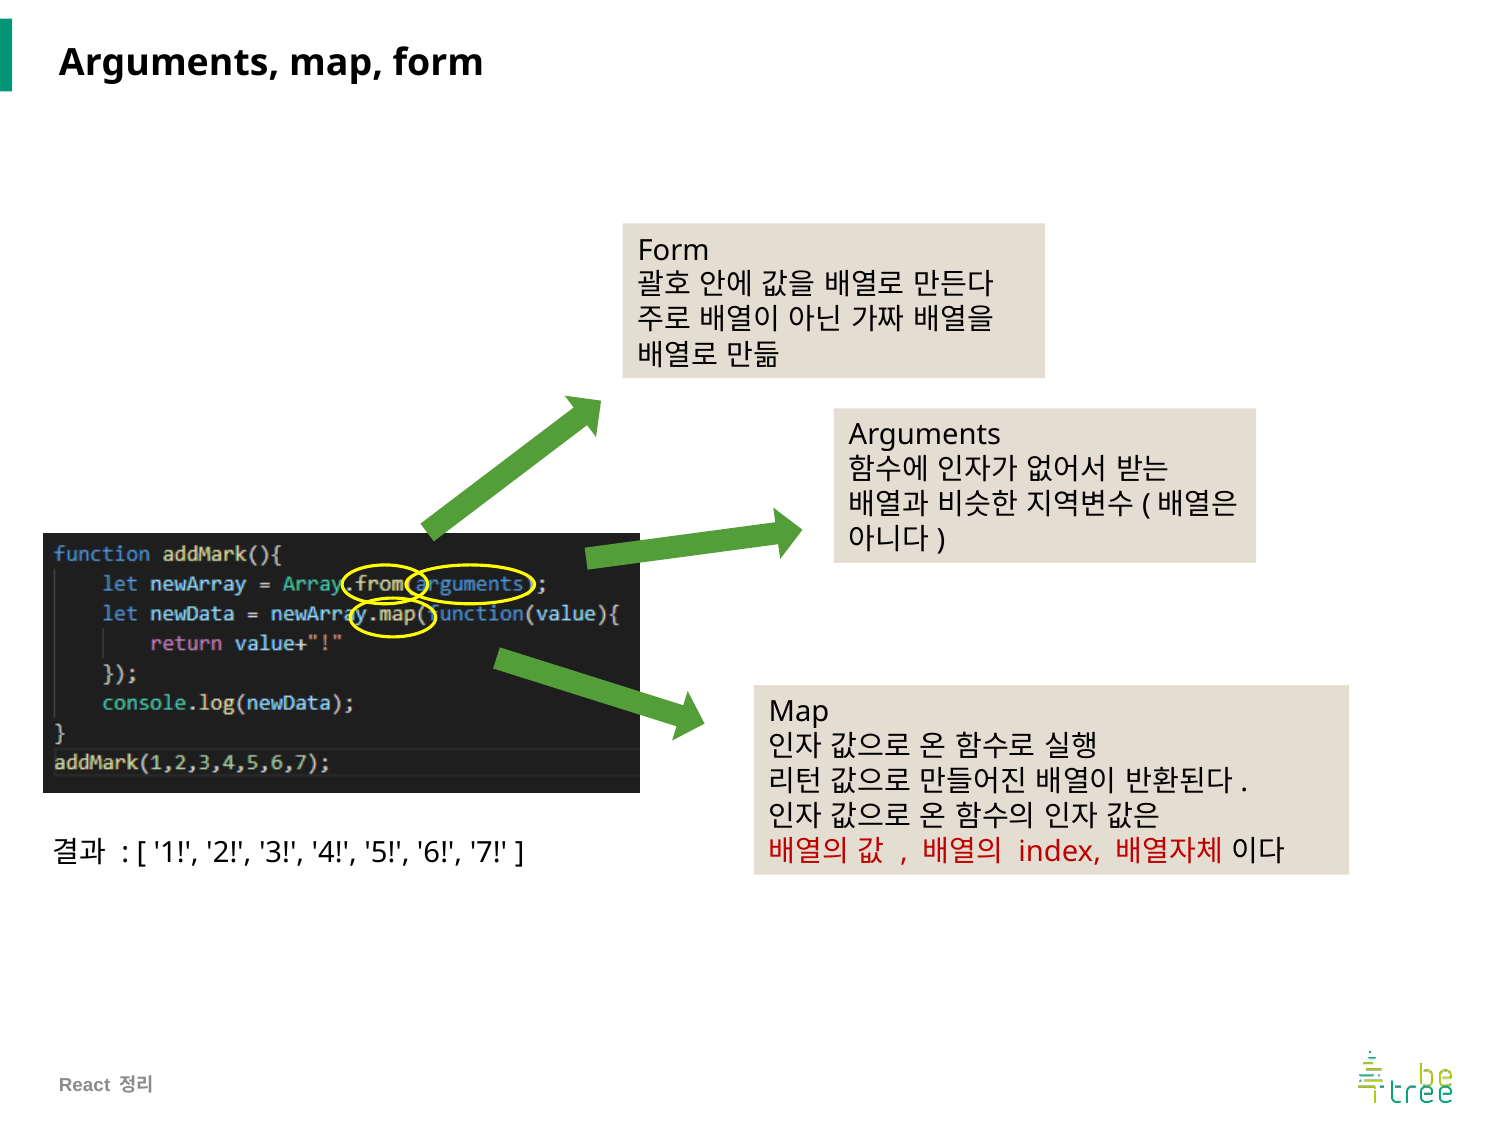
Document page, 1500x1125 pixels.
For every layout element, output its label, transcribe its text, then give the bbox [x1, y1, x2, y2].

text_box [640, 505, 804, 564]
picture [1358, 1051, 1452, 1103]
text_box Arguments 함수에 인자가 없어서 받는 배열과 비슷한 지역변수(배열은 아니다) [833, 408, 1257, 563]
text_box [640, 688, 706, 743]
text_box Form 괄호 안에 값을 배열로 만든다 주로 배열이 아닌 가짜 배열을 배열로 만듦 [622, 223, 1045, 379]
footer React 정리 [43, 1065, 551, 1103]
text_box Map 인자 값으로 온 함수로 실행 리턴 값으로 만들어진 배열이 반환된다. 인자 값으로 온 함수의 인자 값은 배열의 값 , 배열의 index, 배열자체 이다 [753, 685, 1350, 875]
title Arguments, map, form [43, 26, 1462, 100]
text_box 결과 : [ '1!', '2!', '3!', '4!', '5!', '6!', '7!' ] [37, 826, 699, 877]
picture [43, 533, 640, 793]
text_box [419, 394, 603, 533]
